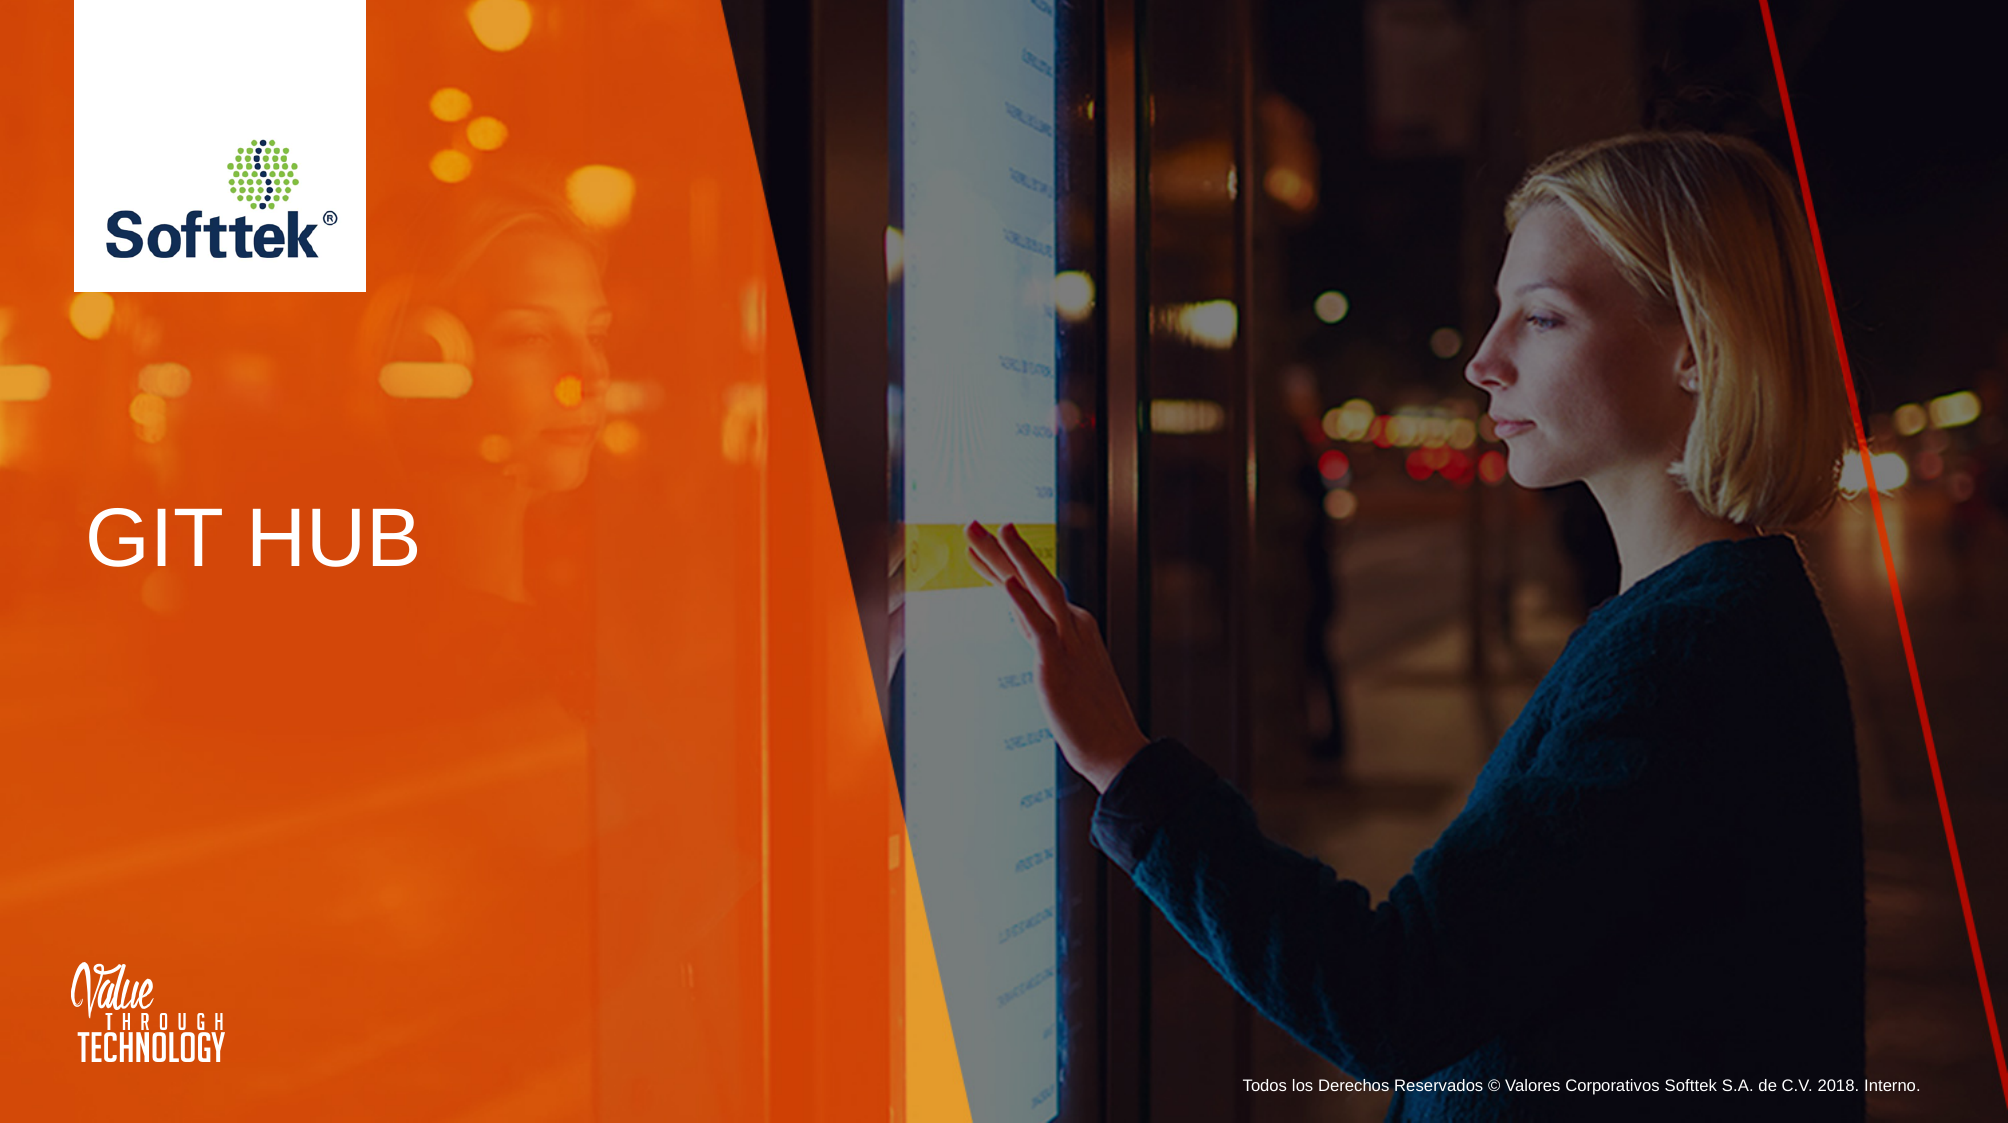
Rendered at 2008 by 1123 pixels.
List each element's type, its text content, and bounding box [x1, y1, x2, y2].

picture [0, 0, 2008, 1123]
title GIT HUB [71, 373, 1036, 692]
